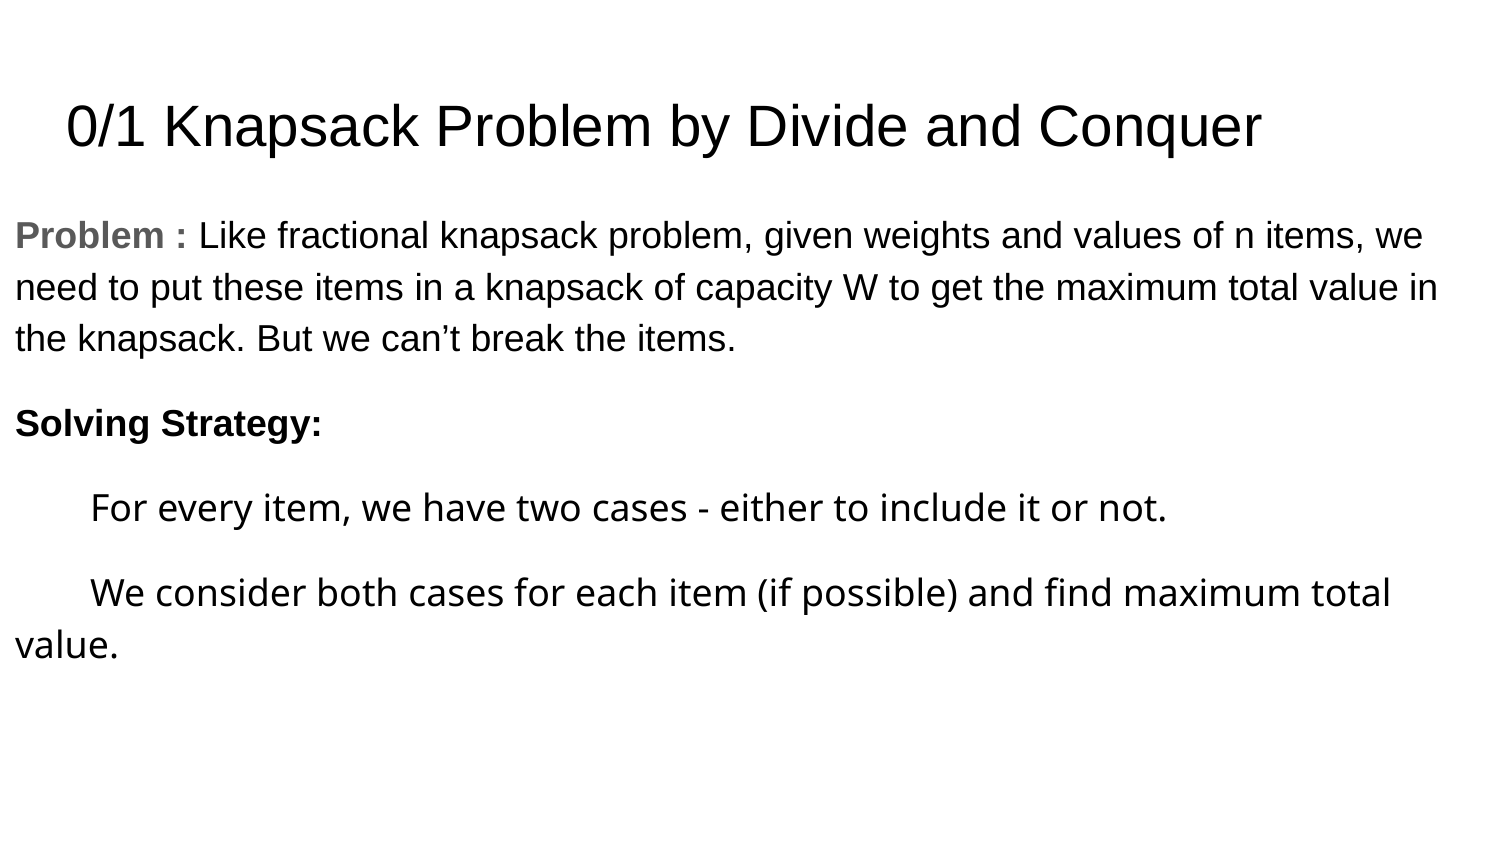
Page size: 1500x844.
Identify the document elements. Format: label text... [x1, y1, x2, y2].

list Problem : Like fractional knapsack problem, given weights and values of n items, we need to put these items in a knapsack of capacity W to get the maximum total value in the knapsack. But we can’t break the items. Solving Strategy: For every item, we have two cases - either to include it or not. We consider both cases for each item (if possible) and find maximum total value. [0, 189, 1488, 792]
title 0/1 Knapsack Problem by Divide and Conquer [51, 72, 1449, 167]
